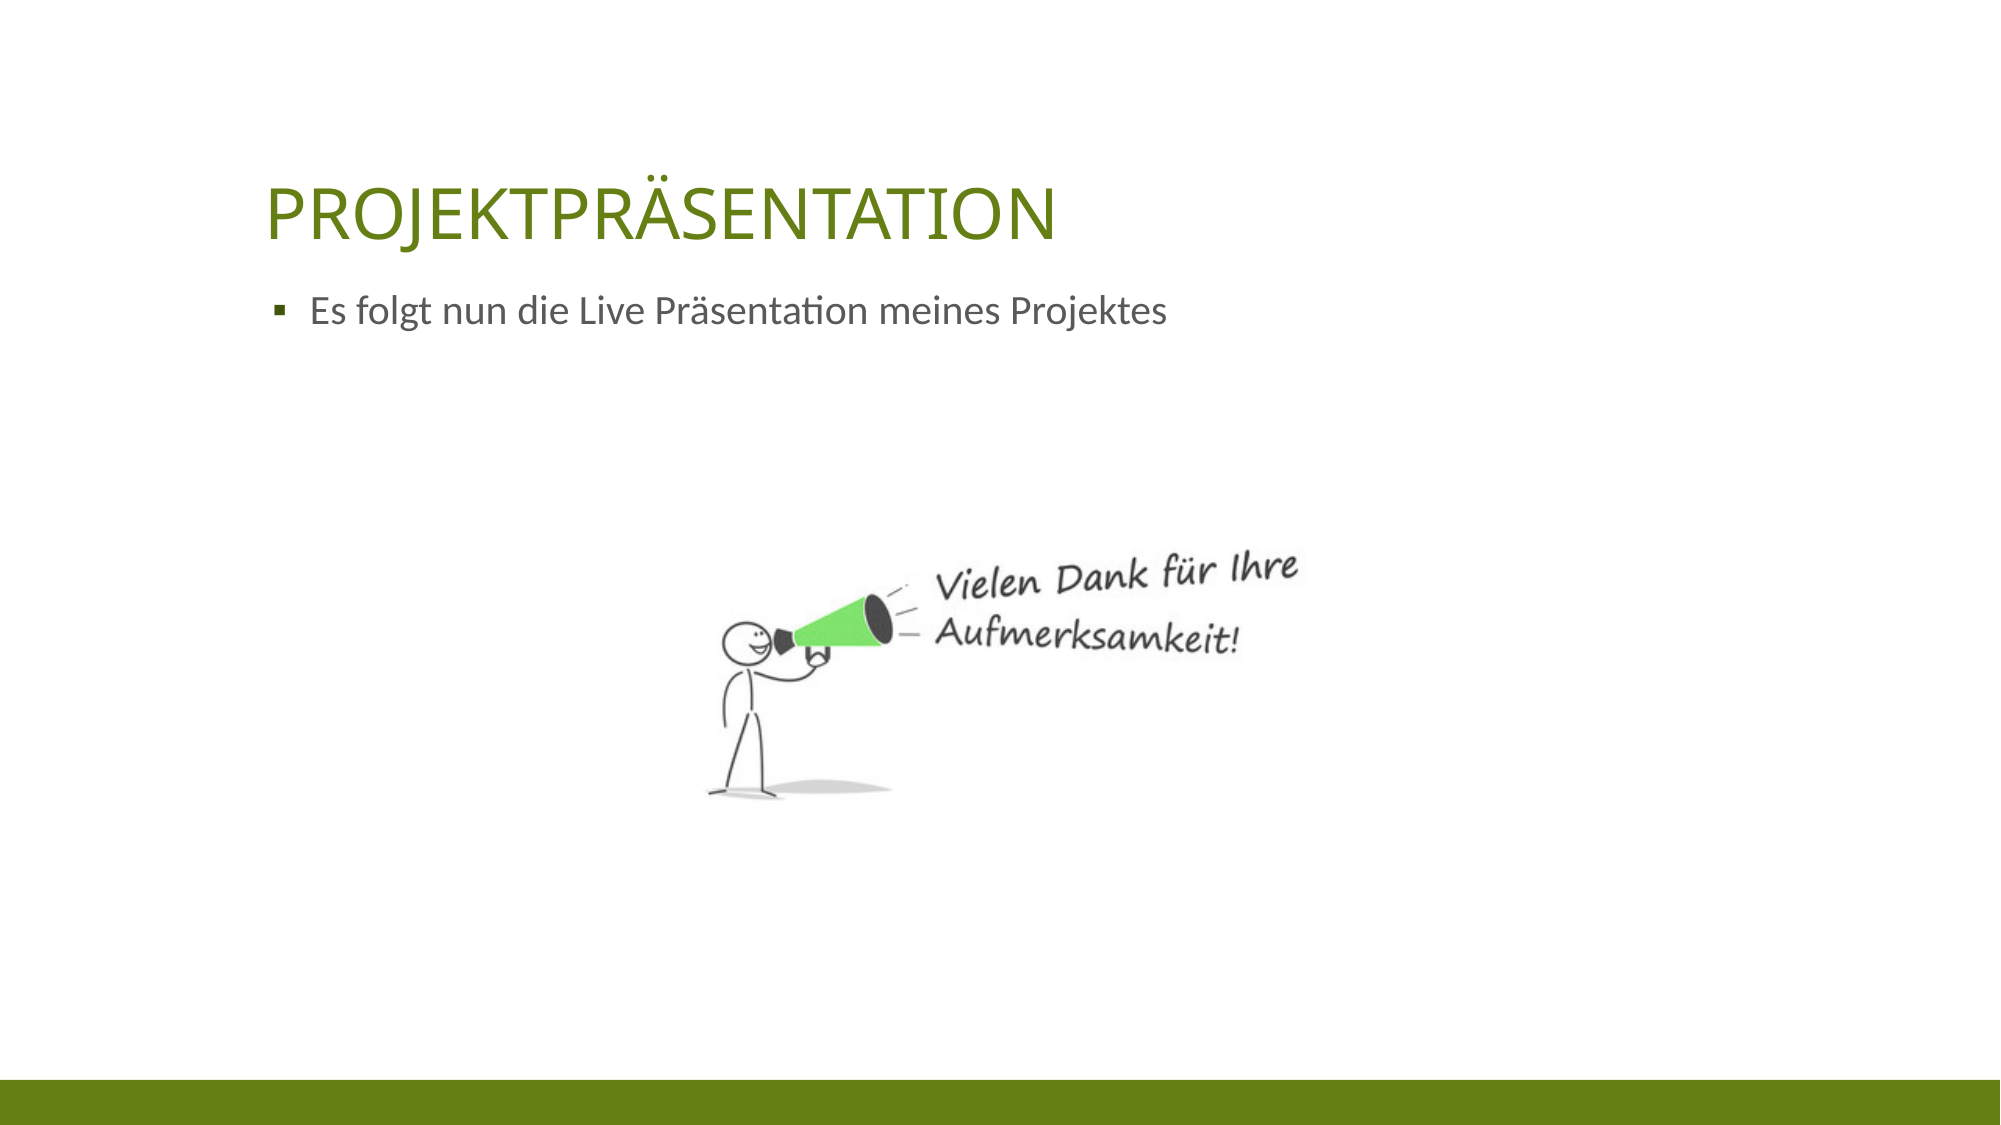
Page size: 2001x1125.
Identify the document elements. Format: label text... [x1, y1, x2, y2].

list Es folgt nun die Live Präsentation meines Projektes [249, 281, 1750, 1013]
title Projektpräsentation [249, 75, 1750, 263]
picture [668, 486, 1367, 862]
